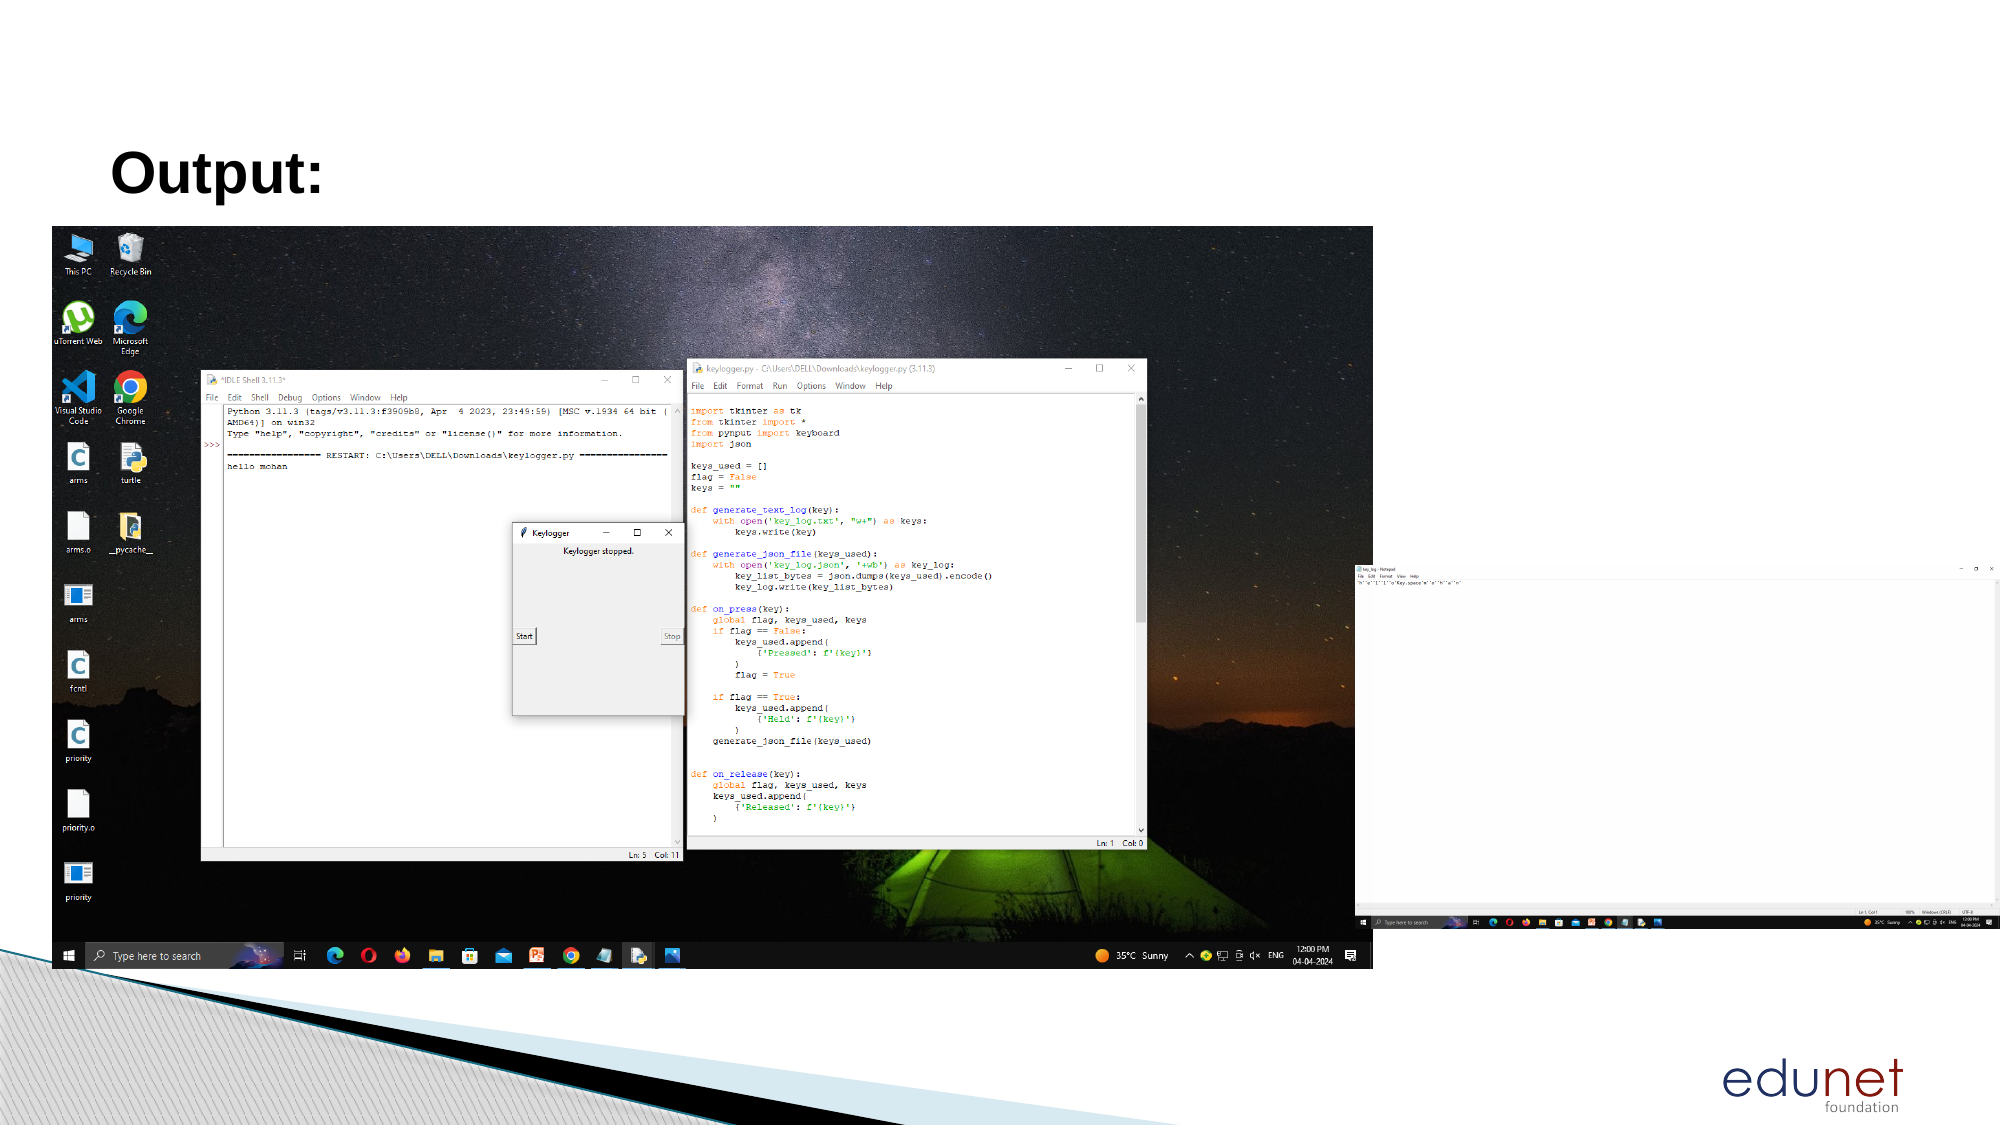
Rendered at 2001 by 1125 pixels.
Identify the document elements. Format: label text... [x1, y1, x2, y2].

picture [1719, 1056, 1905, 1116]
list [51, 226, 1373, 970]
title Output: [95, 126, 1905, 214]
picture [1354, 565, 2000, 929]
